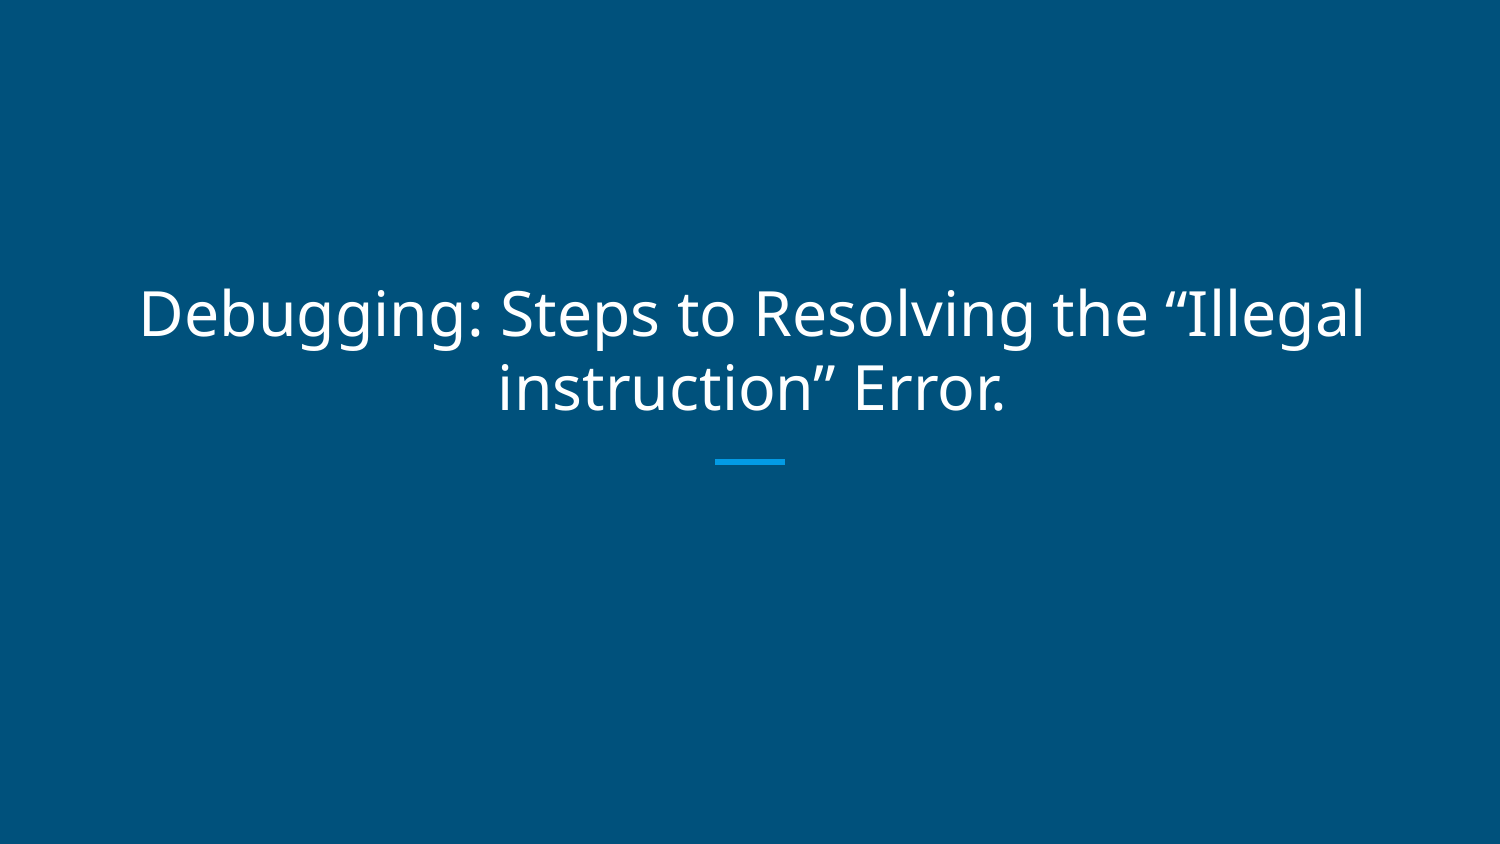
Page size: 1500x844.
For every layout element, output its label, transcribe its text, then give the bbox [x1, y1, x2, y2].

title Debugging: Steps to Resolving the “Illegal instruction” Error. [78, 289, 1428, 439]
